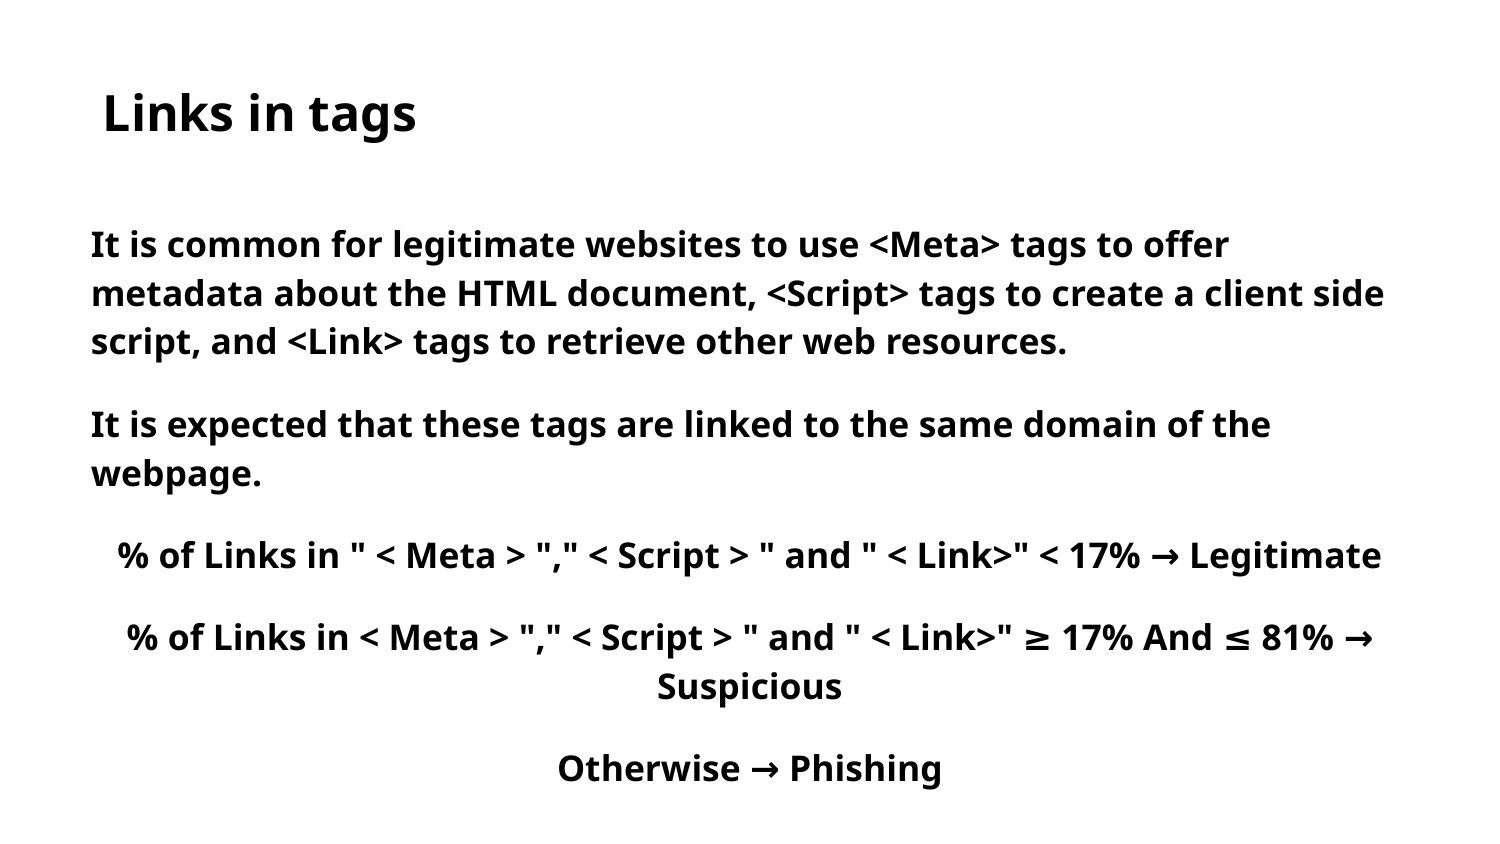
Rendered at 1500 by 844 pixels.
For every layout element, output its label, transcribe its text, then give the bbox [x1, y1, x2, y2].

title Links in tags [87, 66, 941, 193]
title It is common for legitimate websites to use <Meta> tags to offer metadata about the HTML document, <Script> tags to create a client side script, and <Link> tags to retrieve other web resources. It is expected that these tags are linked to the same domain of the webpage. % of Links in " < Meta > "," < Script > " and " < Link>" < 17% → Legitimate % of Links in < Meta > "," < Script > " and " < Link>" ≥ 17% And ≤ 81% → Suspicious Otherwise → Phishing [75, 200, 1425, 792]
